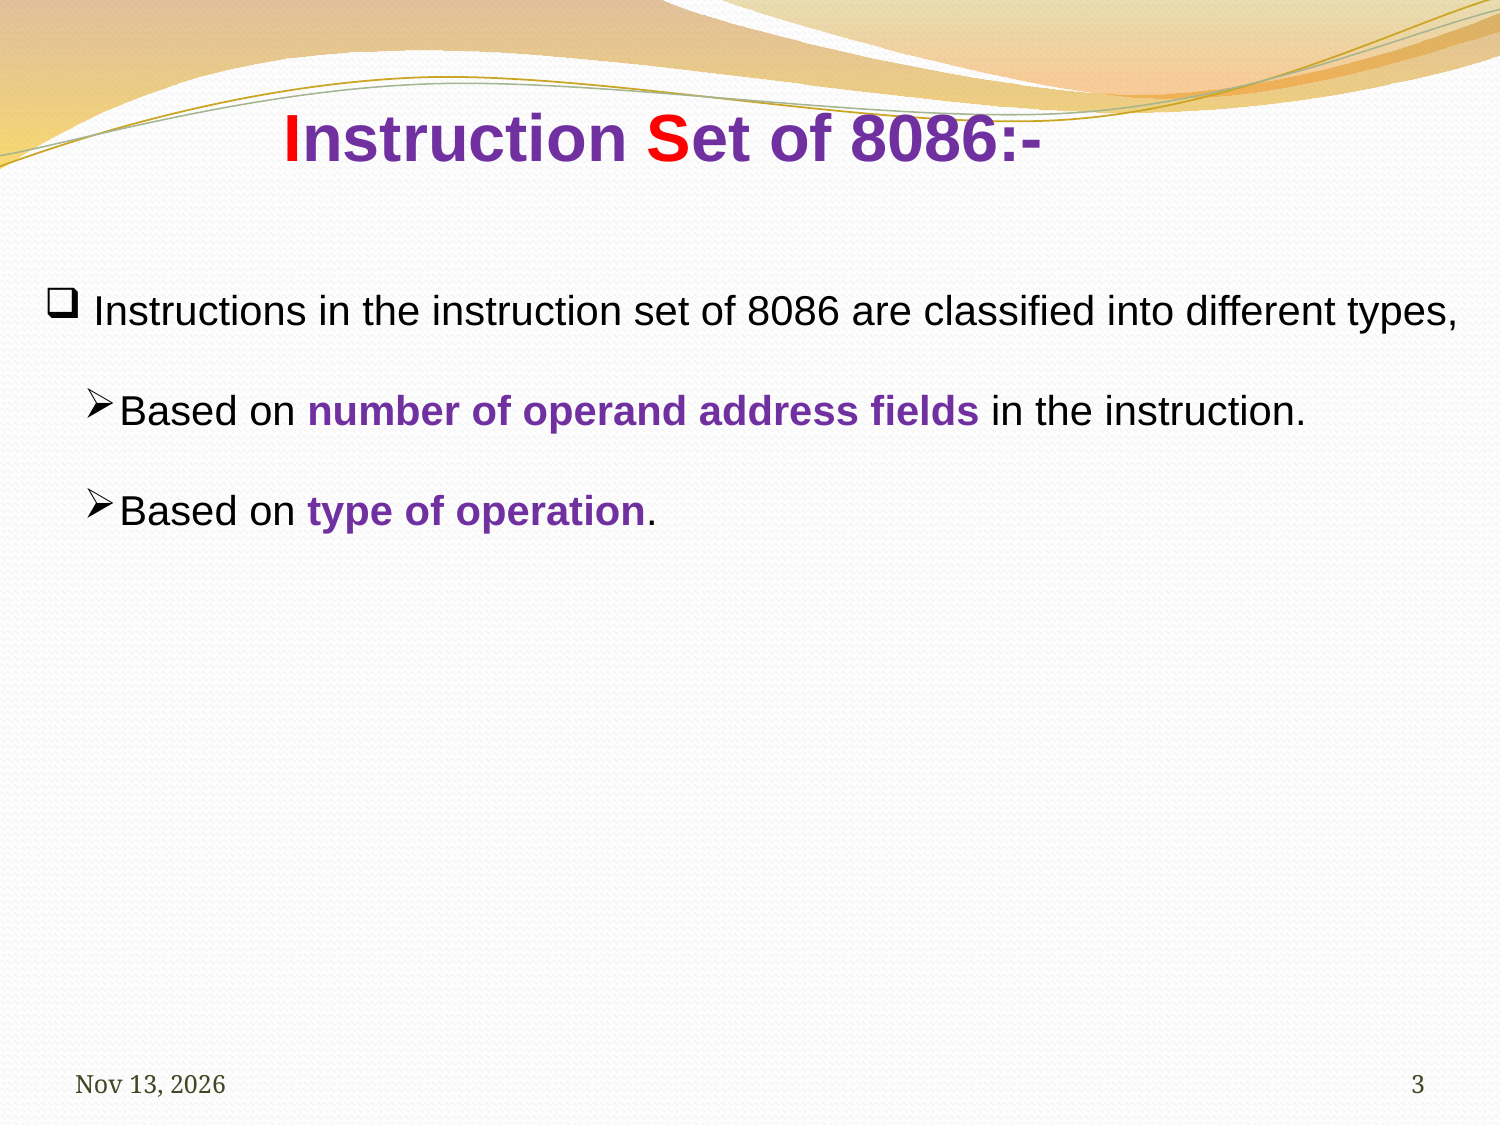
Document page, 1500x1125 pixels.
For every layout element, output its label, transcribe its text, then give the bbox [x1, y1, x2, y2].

text_box Instructions in the instruction set of 8086 are classified into different types, Based on number of operand address fields in the instruction. Based on type of operation. [29, 276, 1475, 592]
slide_number 7-Jan-19 [75, 1042, 425, 1103]
text_box Instruction Set of 8086:- [269, 87, 1058, 183]
slide_number 3 [1299, 1042, 1425, 1103]
